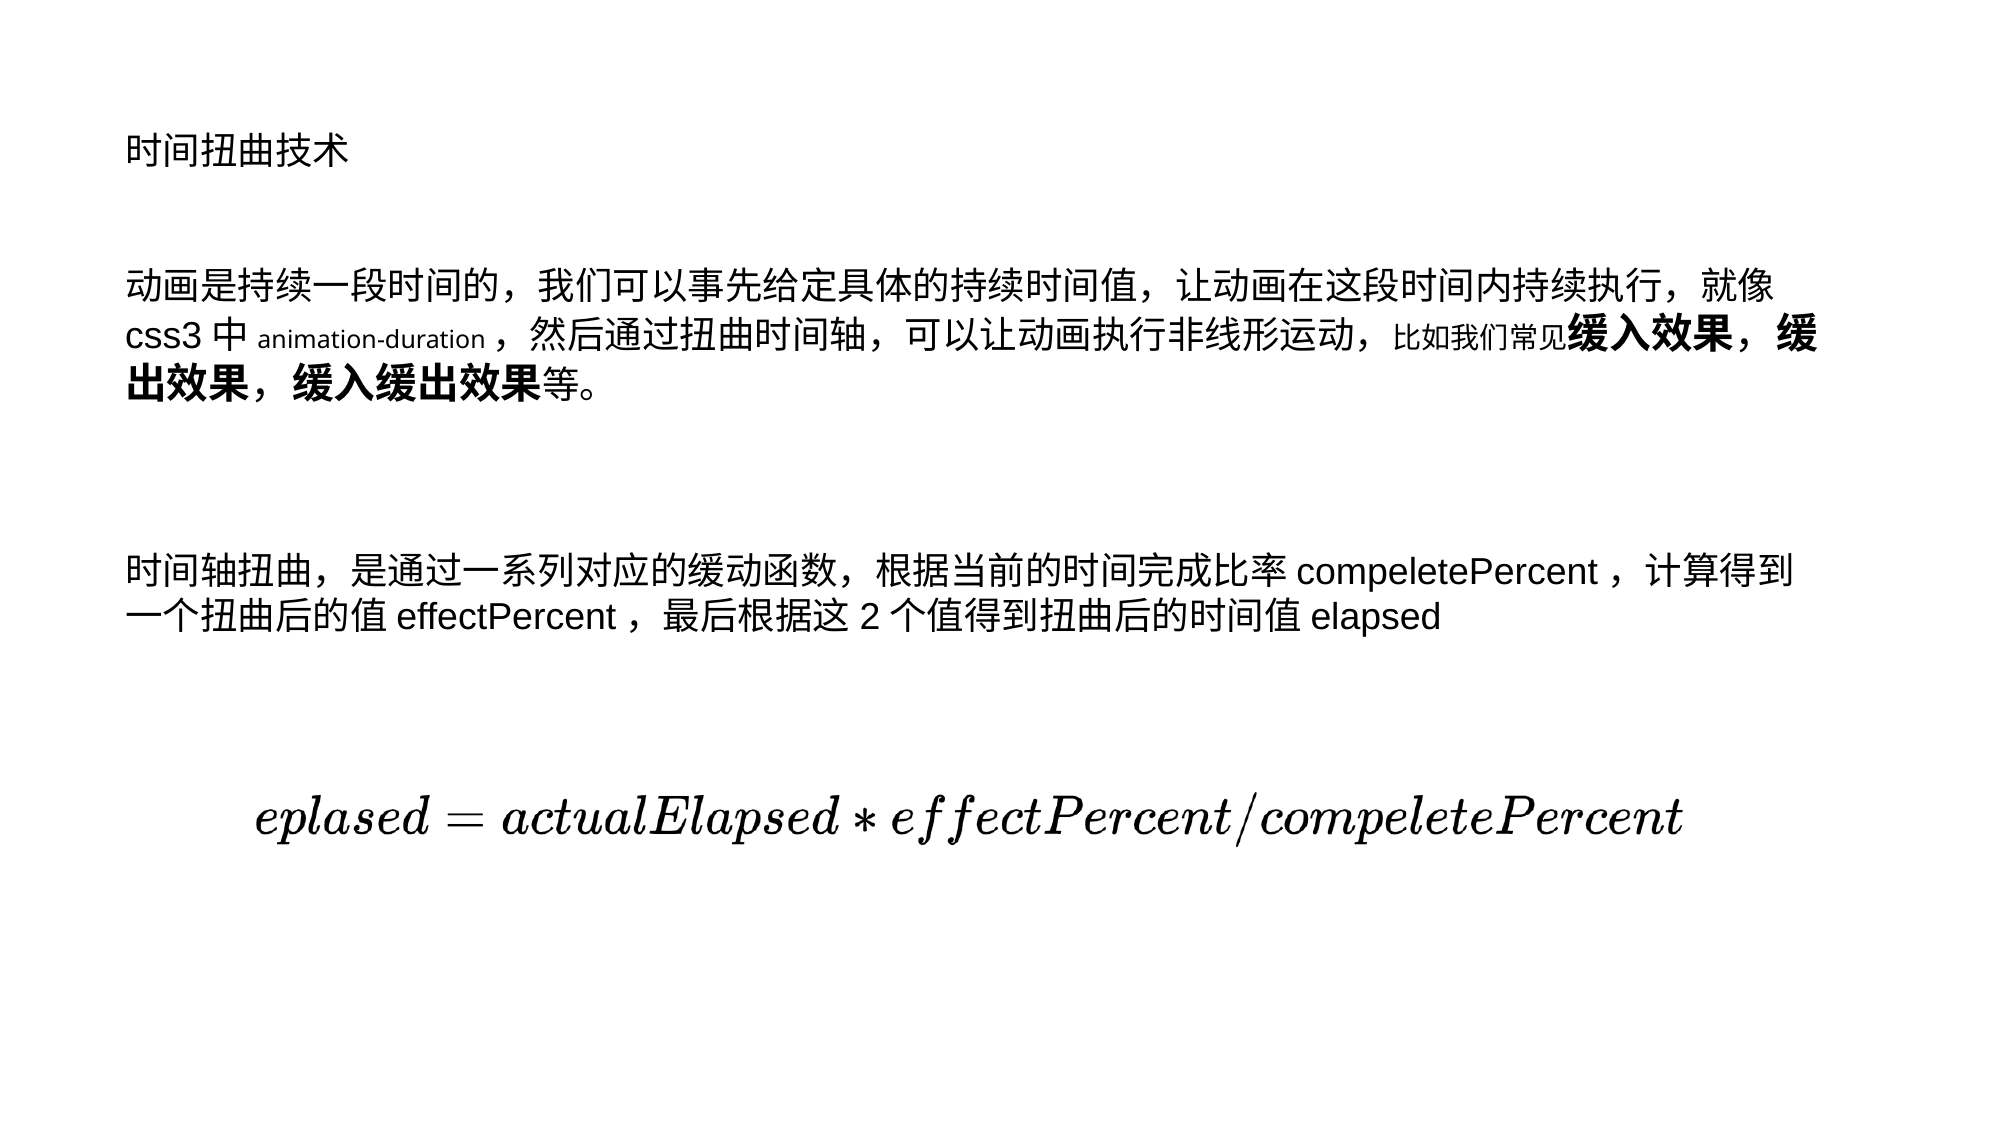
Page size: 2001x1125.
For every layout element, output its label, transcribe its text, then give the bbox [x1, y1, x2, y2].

text_box 时间扭曲技术 动画是持续一段时间的，我们可以事先给定具体的持续时间值，让动画在这段时间内持续执行，就像css3中animation-duration，然后通过扭曲时间轴，可以让动画执行非线形运动，比如我们常见缓入效果，缓出效果，缓入缓出效果等。 时间轴扭曲，是通过一系列对应的缓动函数，根据当前的时间完成比率compeletePercent，计算得到一个扭曲后的值effectPercent，最后根据这2个值得到扭曲后的时间值elapsed [110, 119, 1843, 690]
picture [229, 719, 1724, 903]
